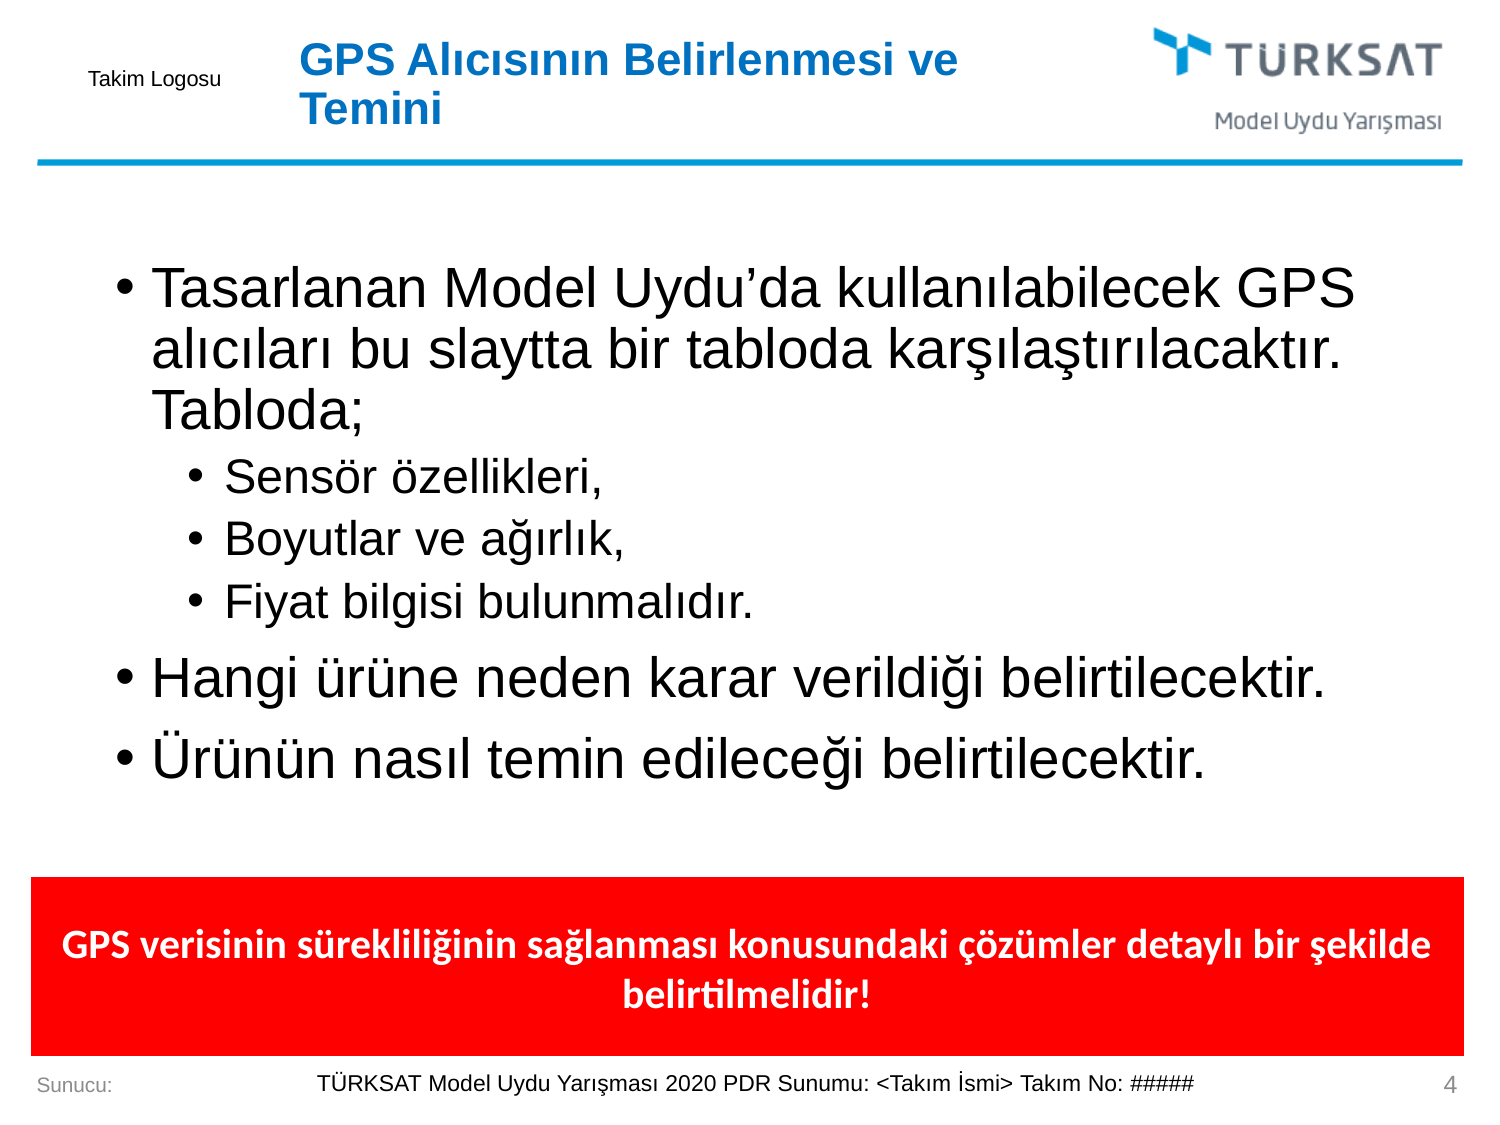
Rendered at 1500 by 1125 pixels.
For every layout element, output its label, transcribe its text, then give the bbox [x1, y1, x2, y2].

text_box GPS verisinin sürekliliğinin sağlanması konusundaki çözümler detaylı bir şekilde belirtilmelidir! [31, 877, 1464, 1056]
slide_number Sunucu: [21, 1054, 389, 1114]
title GPS Alıcısının Belirlenmesi ve Temini [284, 59, 1082, 110]
picture [1131, 13, 1460, 155]
list Tasarlanan Model Uydu’da kullanılabilecek GPS alıcıları bu slaytta bir tabloda karşılaştırılacaktır. Tabloda; Sensör özellikleri, Boyutlar ve ağırlık, Fiyat bilgisi bulunmalıdır. Hangi ürüne neden karar verildiği belirtilecektir. Ürünün nasıl temin edileceği belirtilecektir. [100, 251, 1394, 804]
slide_number 4 [1358, 1054, 1473, 1114]
